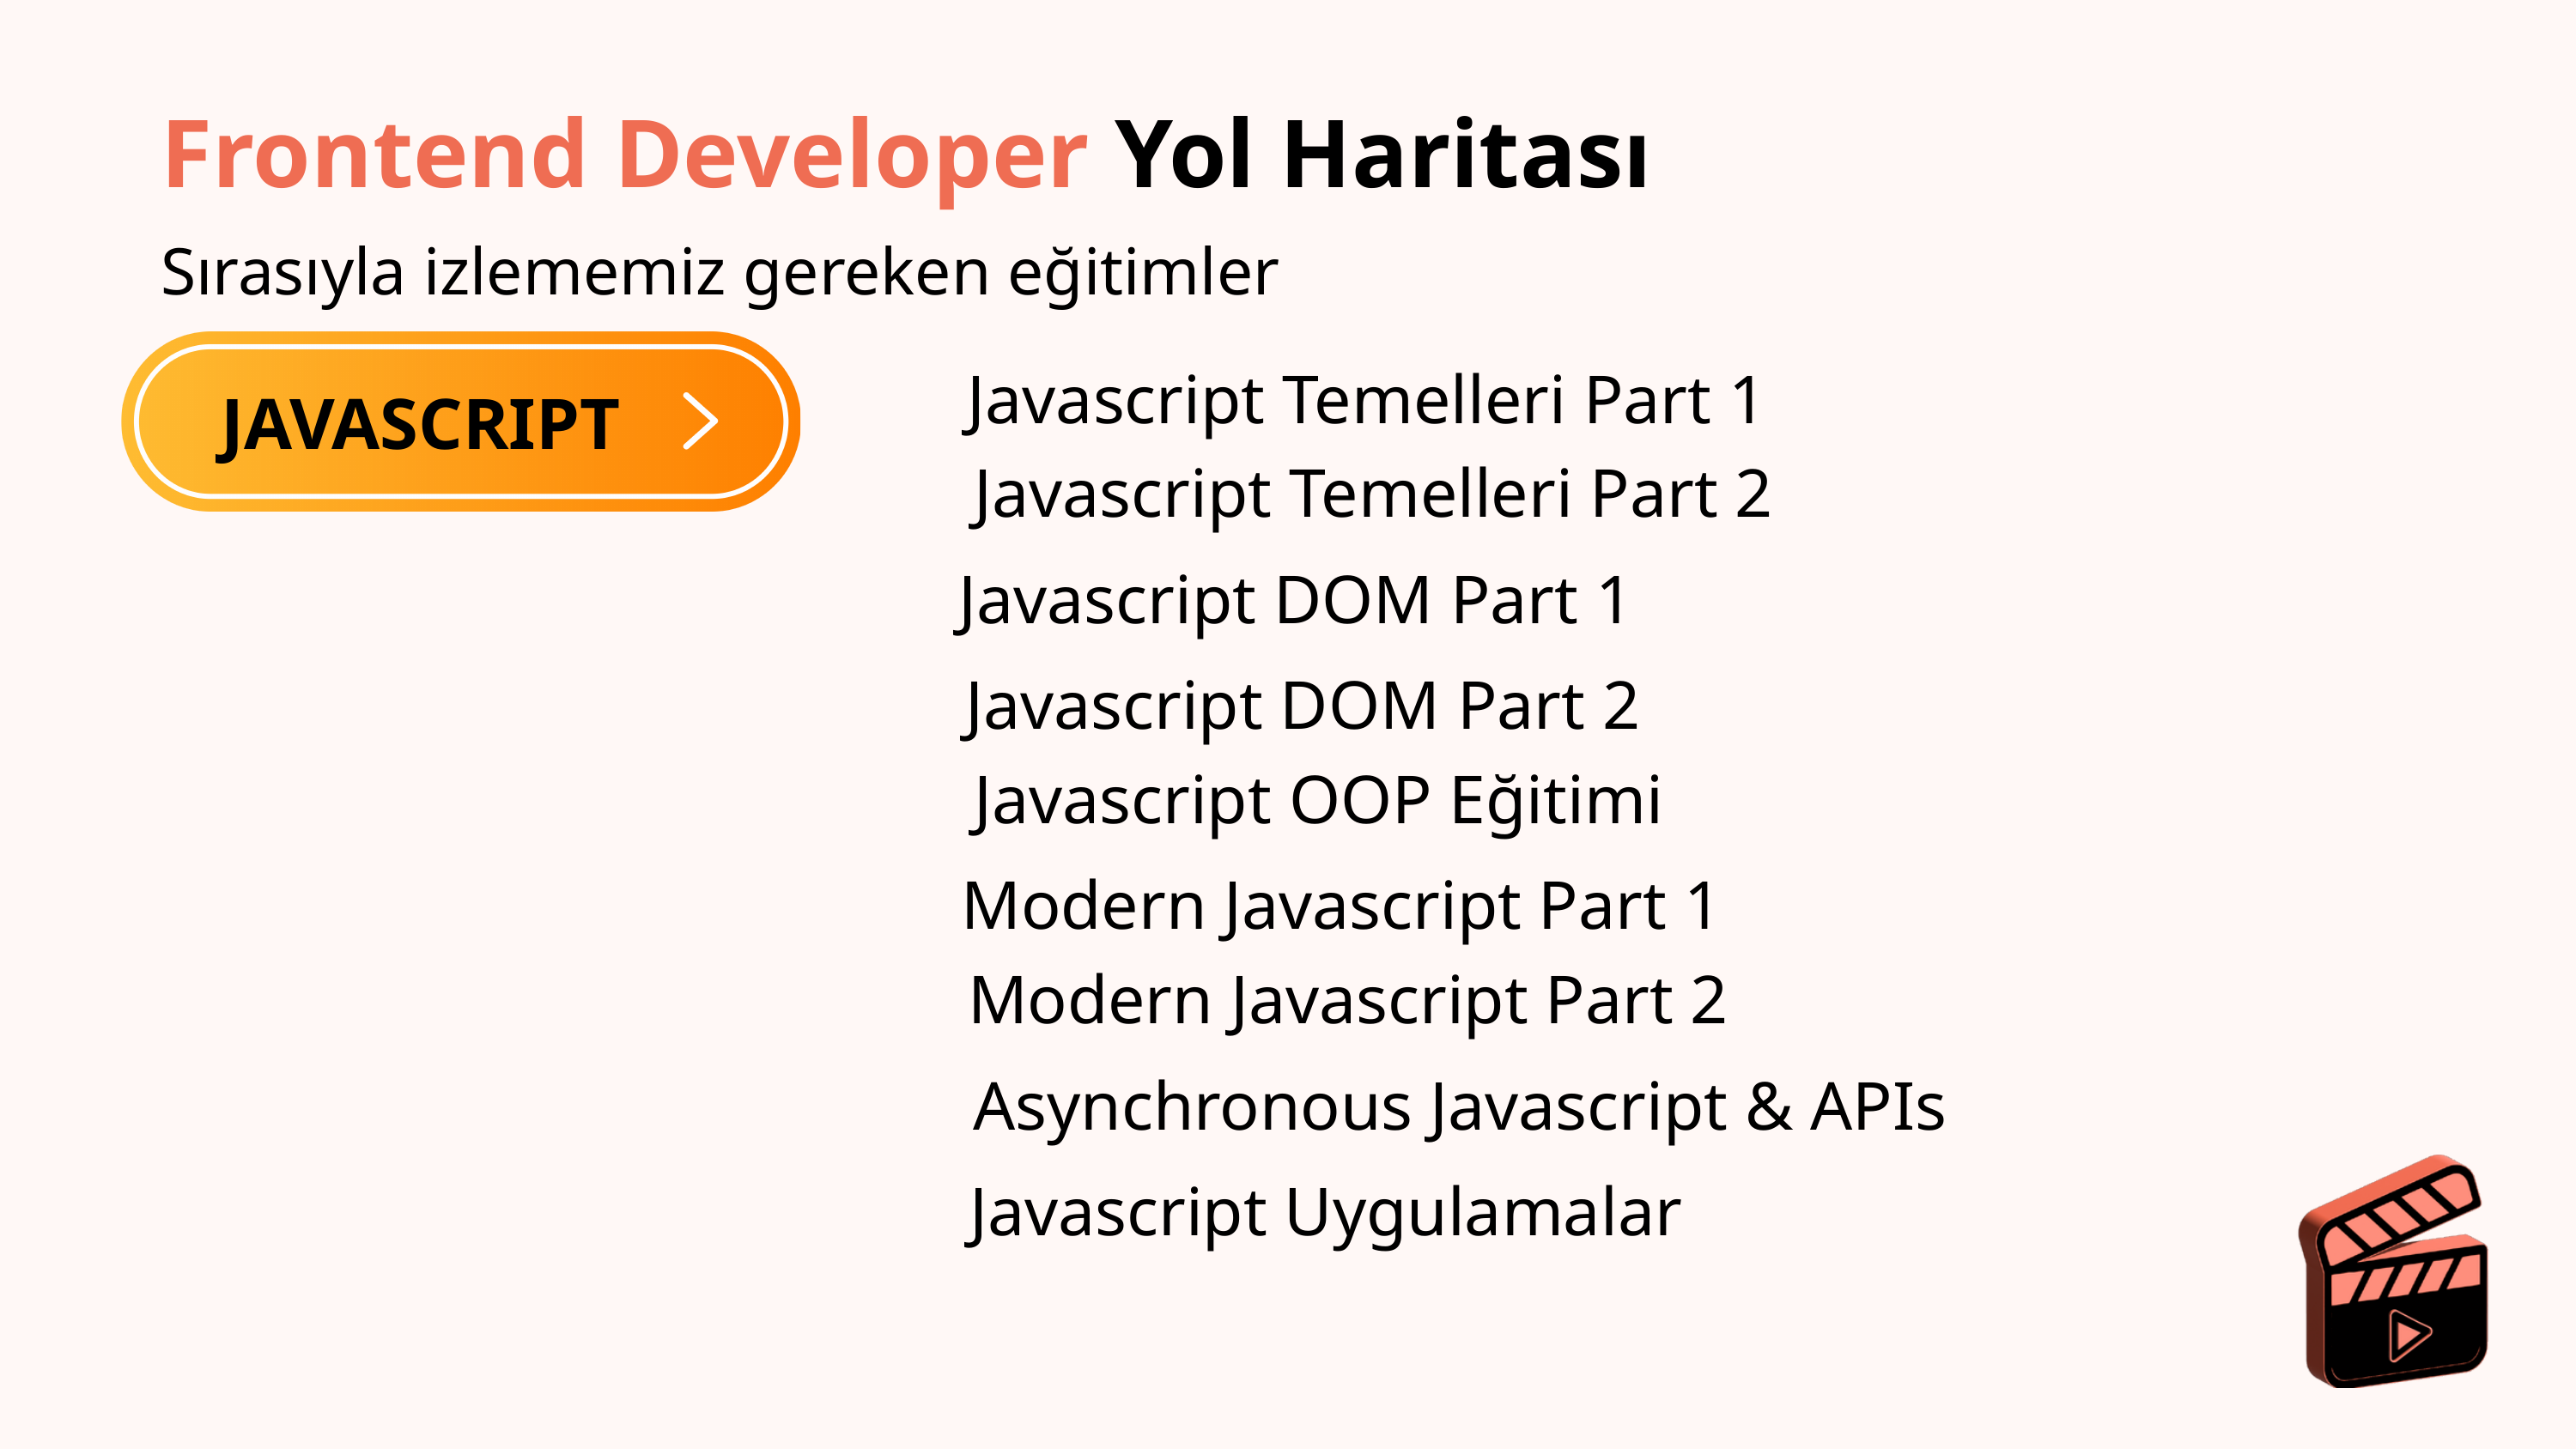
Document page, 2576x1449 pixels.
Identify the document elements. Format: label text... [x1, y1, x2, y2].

text_box Asynchronous Javascript & APIs [941, 1050, 1979, 1143]
text_box Modern Javascript Part 1 [941, 850, 1742, 943]
text_box JAVASCRIPT [81, 366, 761, 464]
text_box Javascript DOM Part 1 [941, 543, 1652, 637]
text_box Javascript OOP Eğitimi [941, 743, 1697, 837]
text_box Javascript Temelleri Part 1 [941, 343, 1794, 437]
text_box [2290, 1155, 2497, 1388]
text_box Modern Javascript Part 2 [941, 944, 1755, 1037]
text_box Javascript DOM Part 2 [941, 650, 1665, 743]
text_box Frontend Developer Yol Haritası [0, 75, 2291, 207]
text_box Sırasıyla izlememiz gereken eğitimler [121, 217, 1320, 308]
text_box Javascript Temelleri Part 2 [941, 438, 1807, 531]
text_box Javascript Uygulamalar [941, 1156, 1711, 1250]
text_box [121, 331, 801, 512]
